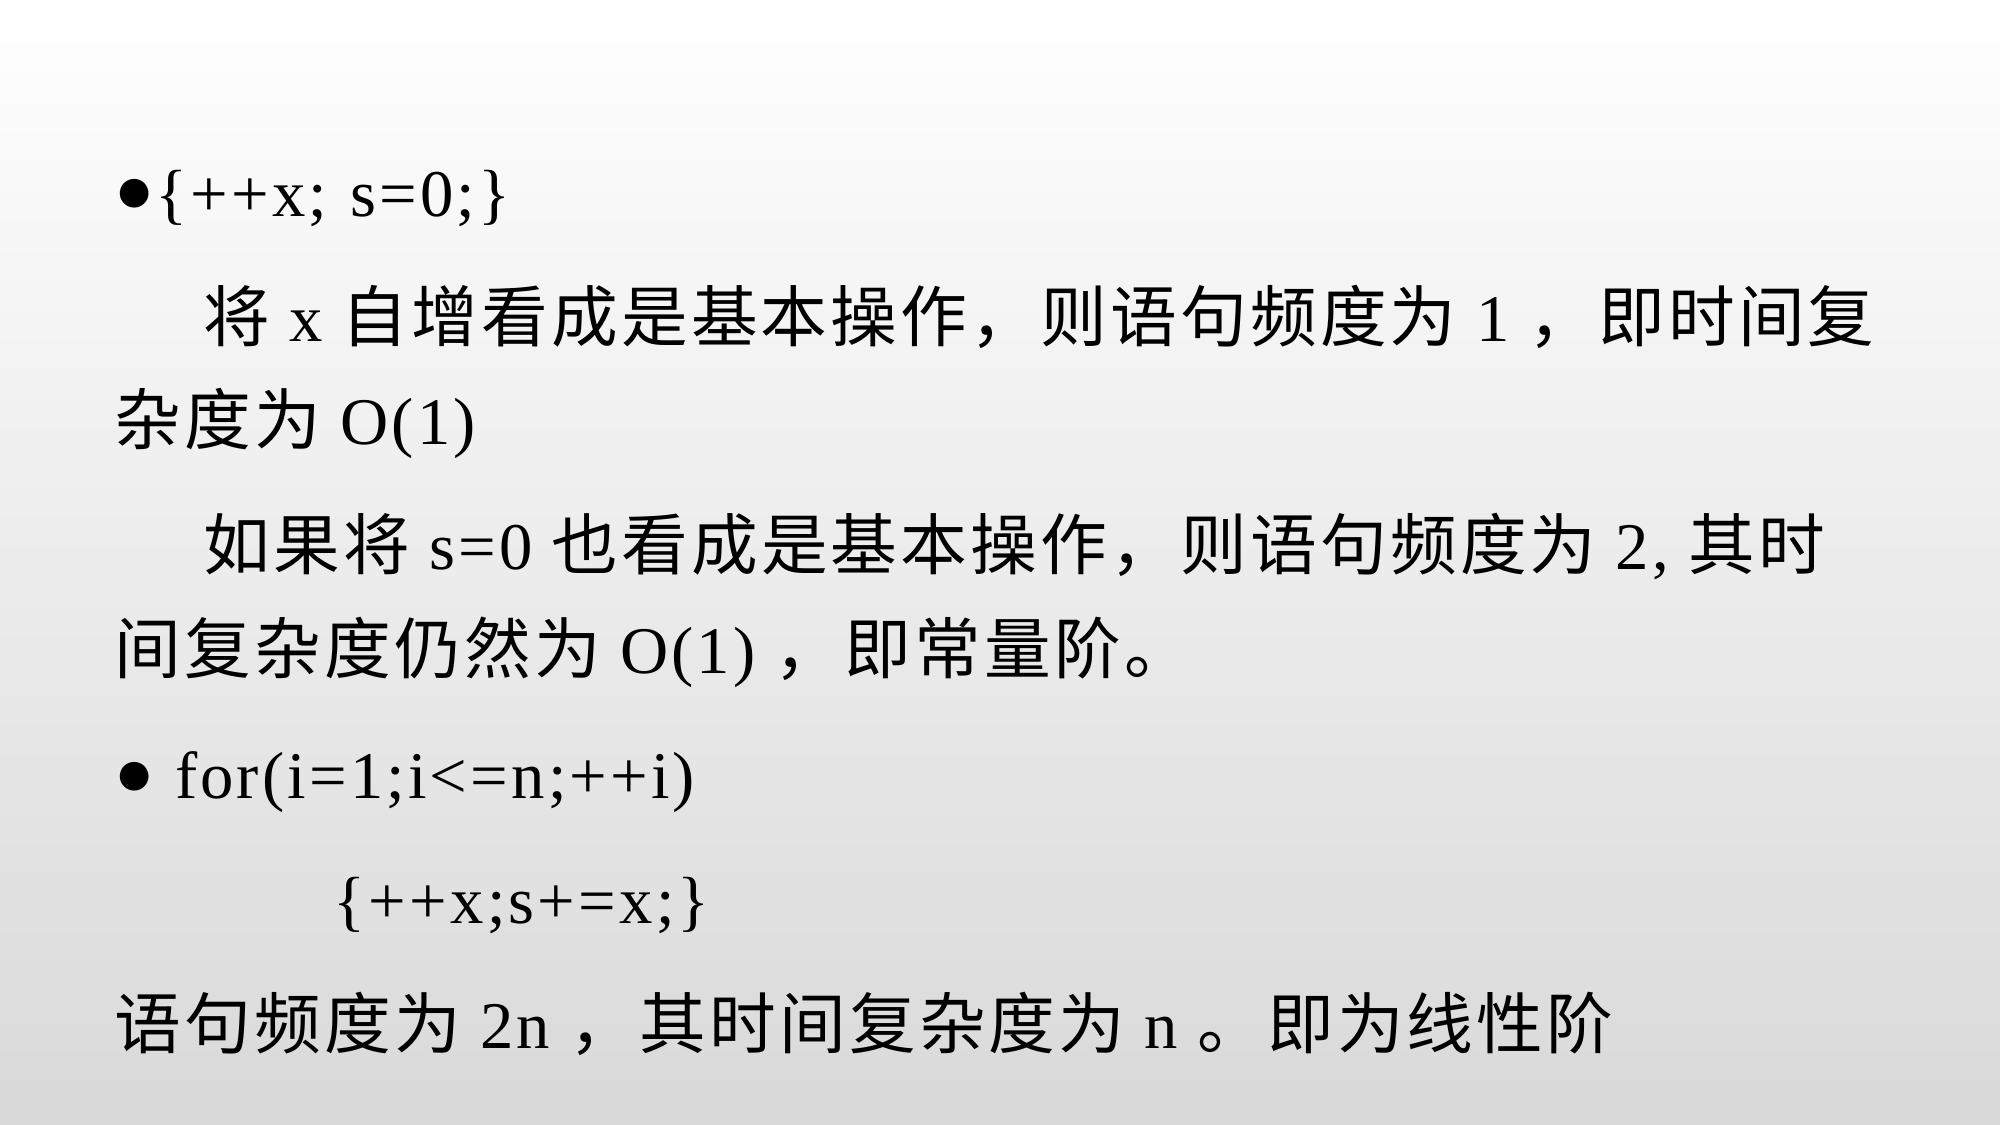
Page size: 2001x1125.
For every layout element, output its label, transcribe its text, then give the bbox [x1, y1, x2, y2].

list {++x; s=0;} 将x自增看成是基本操作，则语句频度为1，即时间复杂度为O(1) 如果将s=0也看成是基本操作，则语句频度为2,其时间复杂度仍然为O(1)，即常量阶。 for(i=1;i<=n;++i) {++x;s+=x;} 语句频度为2n，其时间复杂度为n。即为线性阶 [100, 118, 1900, 899]
